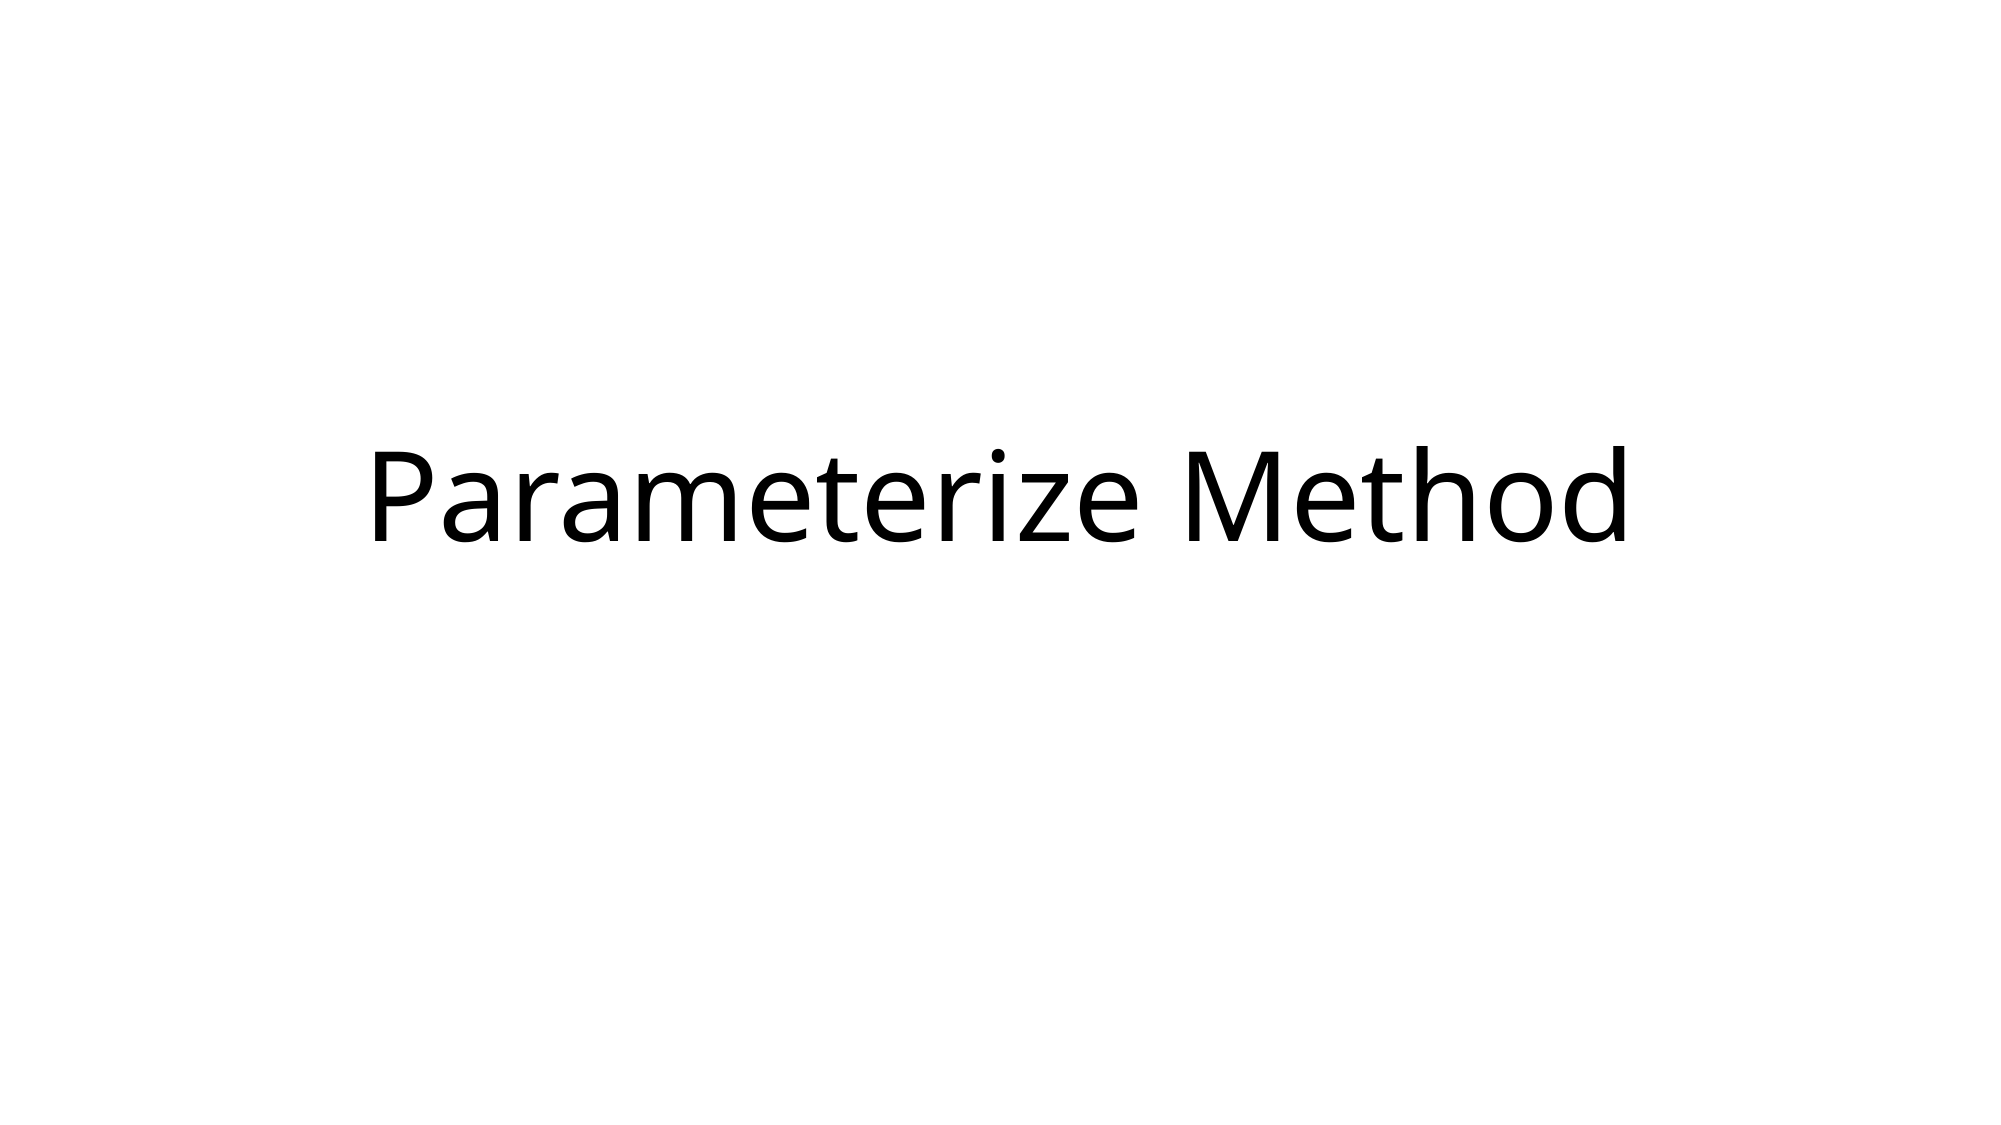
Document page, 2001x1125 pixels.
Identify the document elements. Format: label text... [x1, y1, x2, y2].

title Parameterize Method [249, 184, 1750, 576]
